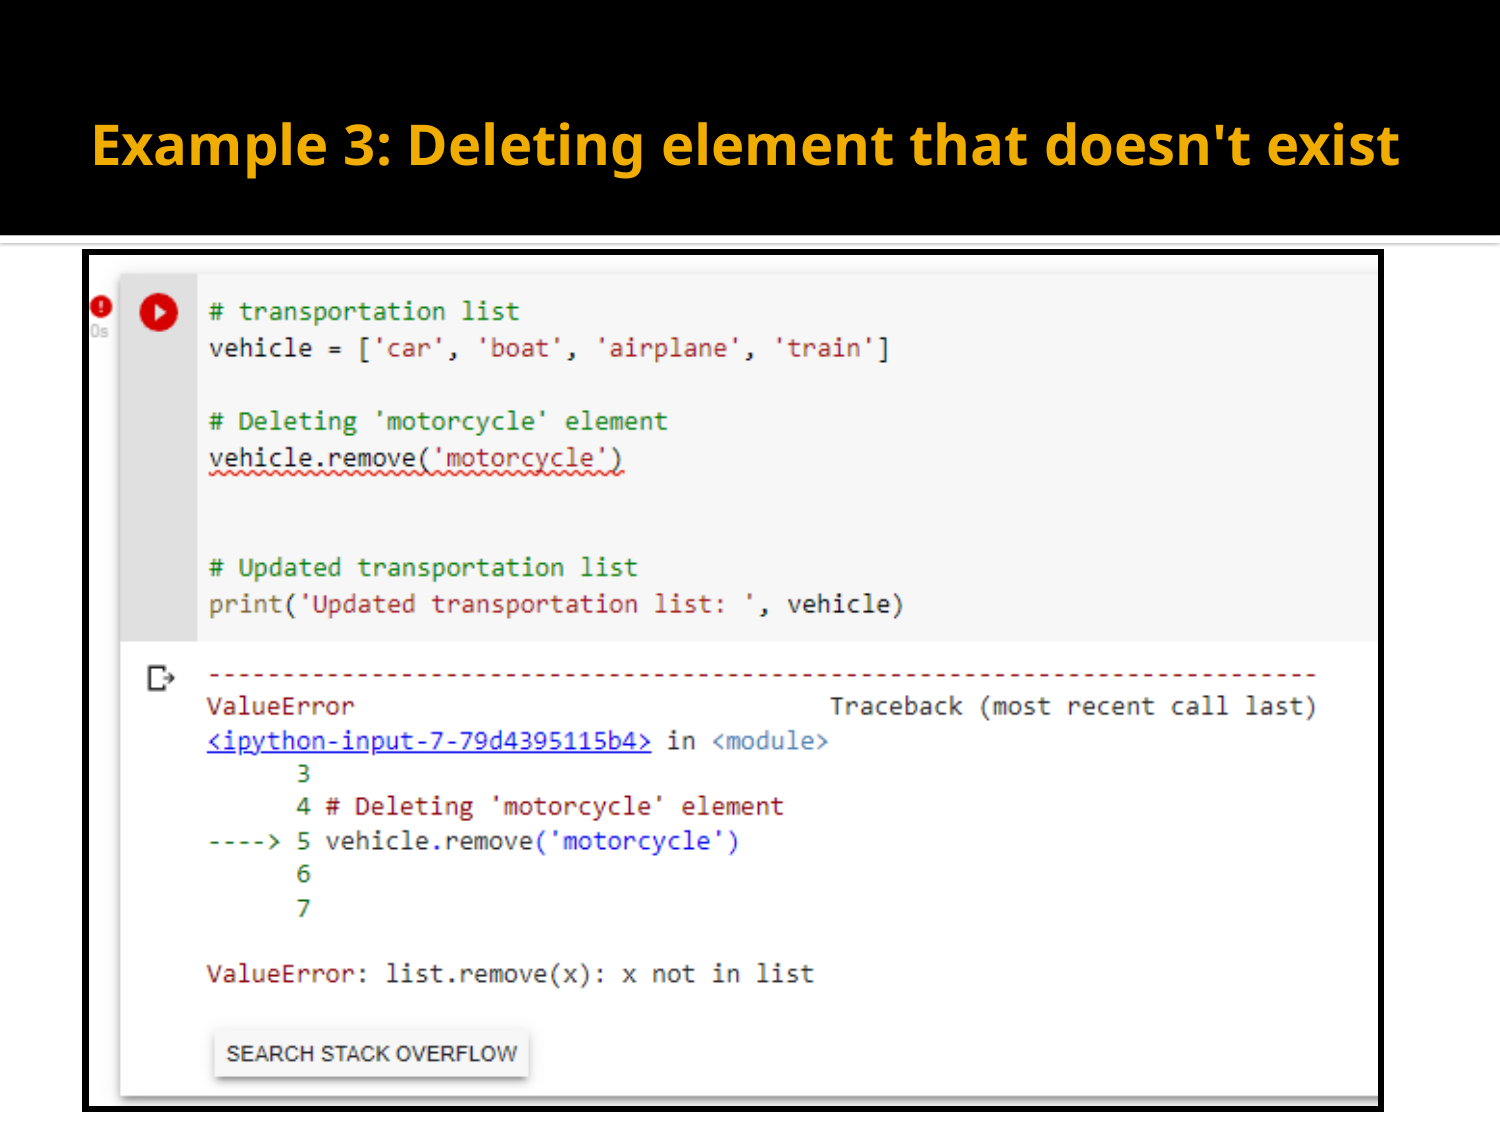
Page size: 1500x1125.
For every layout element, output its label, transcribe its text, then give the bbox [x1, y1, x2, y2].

title Example 3: Deleting element that doesn't exist [75, 73, 1425, 279]
picture [88, 255, 1379, 1107]
